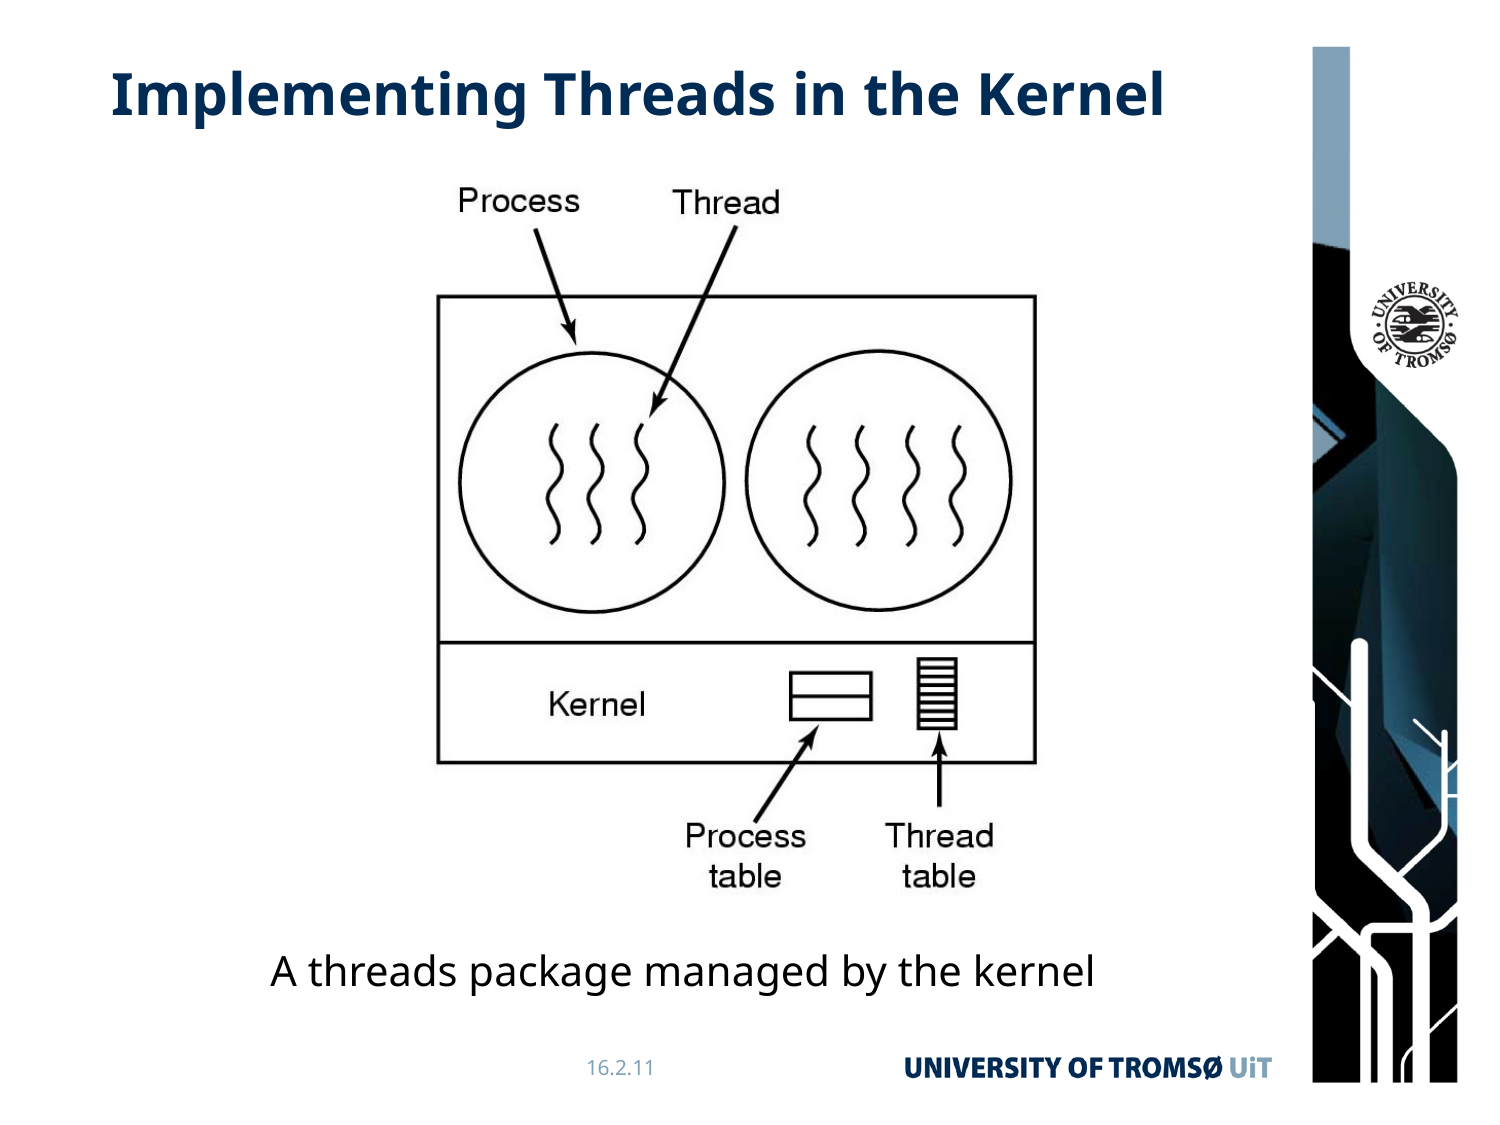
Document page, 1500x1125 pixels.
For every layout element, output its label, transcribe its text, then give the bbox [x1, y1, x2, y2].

list A threads package managed by the kernel [96, 937, 1270, 1035]
picture [902, 1054, 1275, 1080]
title Implementing Threads in the Kernel [96, 50, 1270, 238]
picture [353, 174, 1044, 904]
picture [1306, 46, 1500, 1125]
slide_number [478, 1054, 764, 1099]
